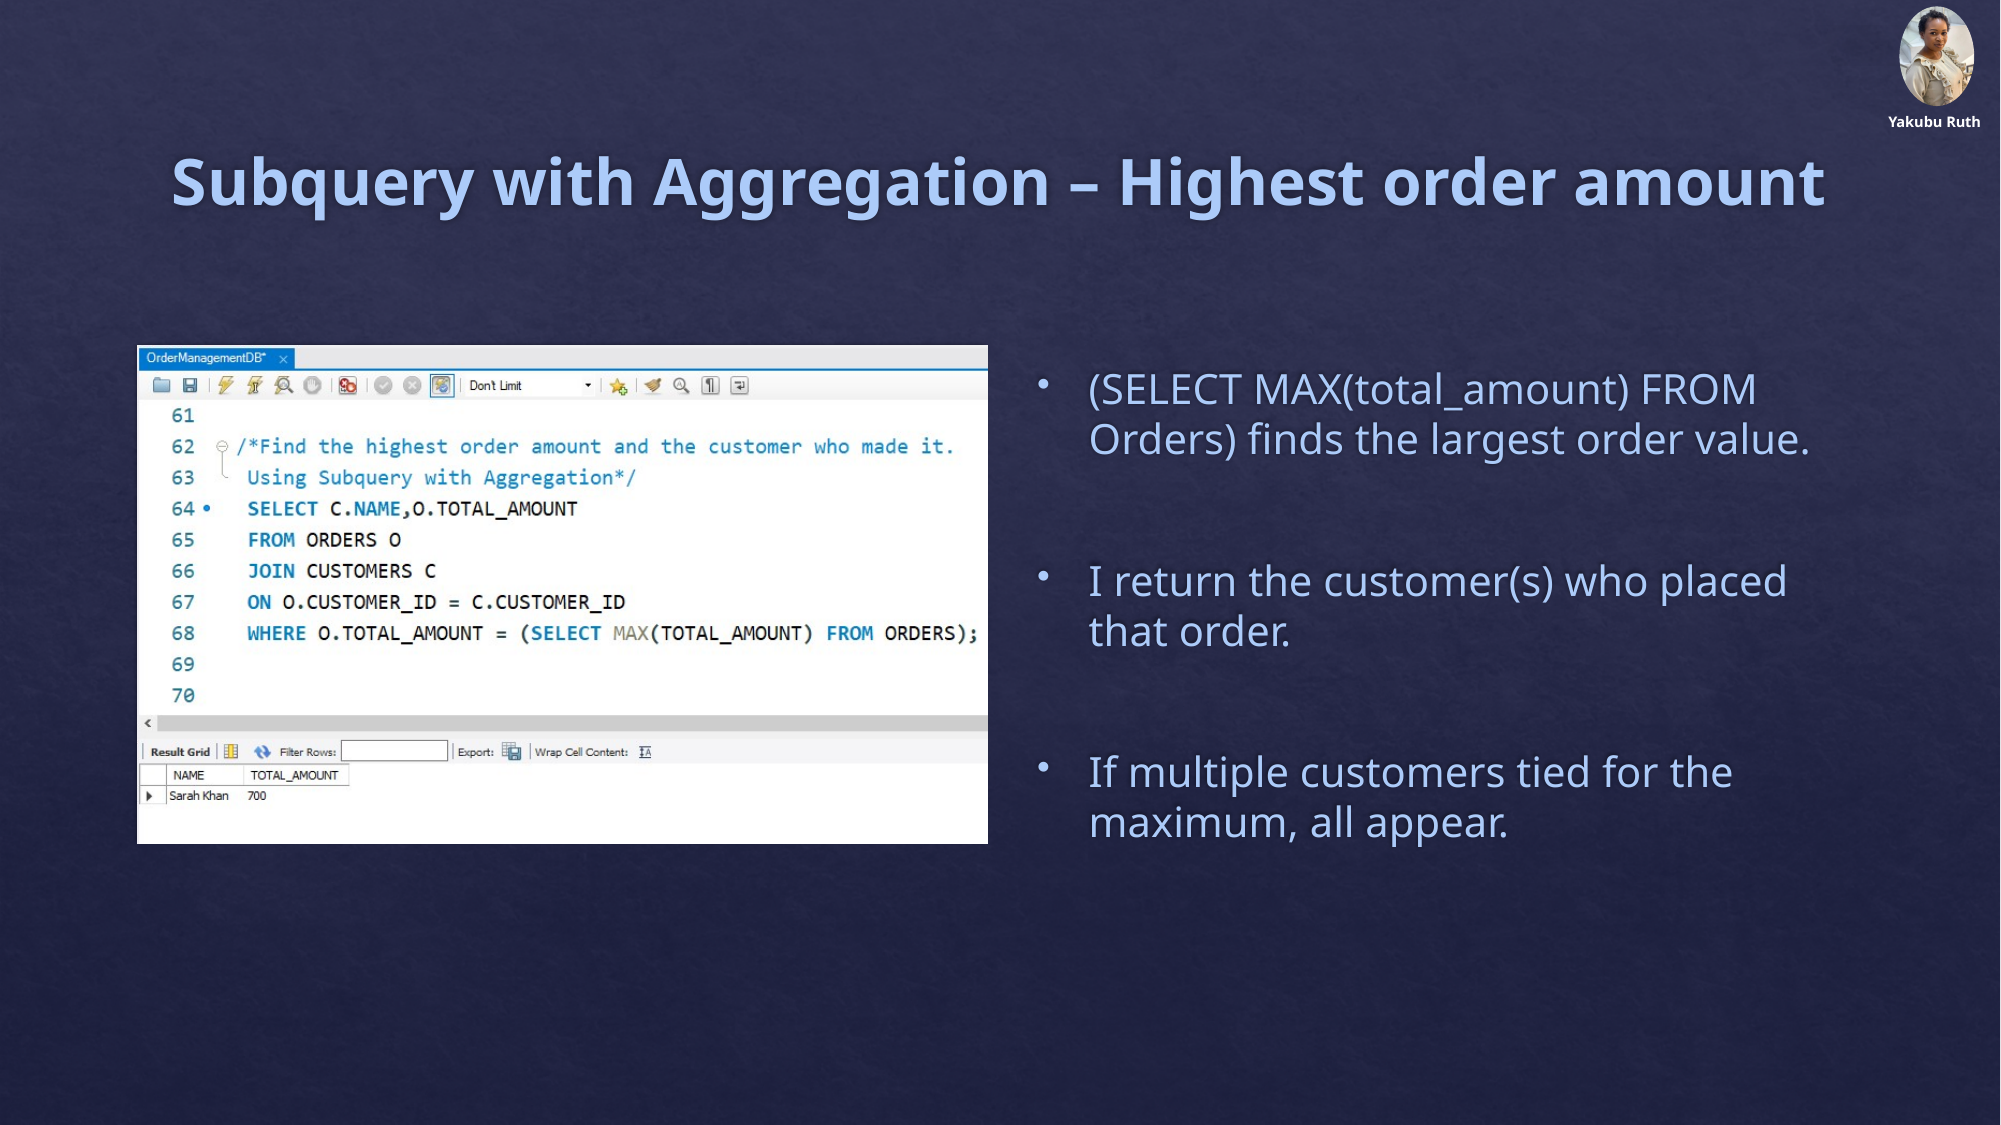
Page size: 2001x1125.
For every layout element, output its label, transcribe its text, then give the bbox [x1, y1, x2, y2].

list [137, 344, 988, 844]
picture [1899, 6, 1975, 107]
title Subquery with Aggregation – Highest order amount [149, 99, 1849, 260]
list (SELECT MAX(total_amount) FROM Orders) finds the largest order value. I return the customer(s) who placed that order. If multiple customers tied for the maximum, all appear. [1017, 284, 1849, 950]
text_box Yakubu Ruth [1873, 106, 2000, 139]
